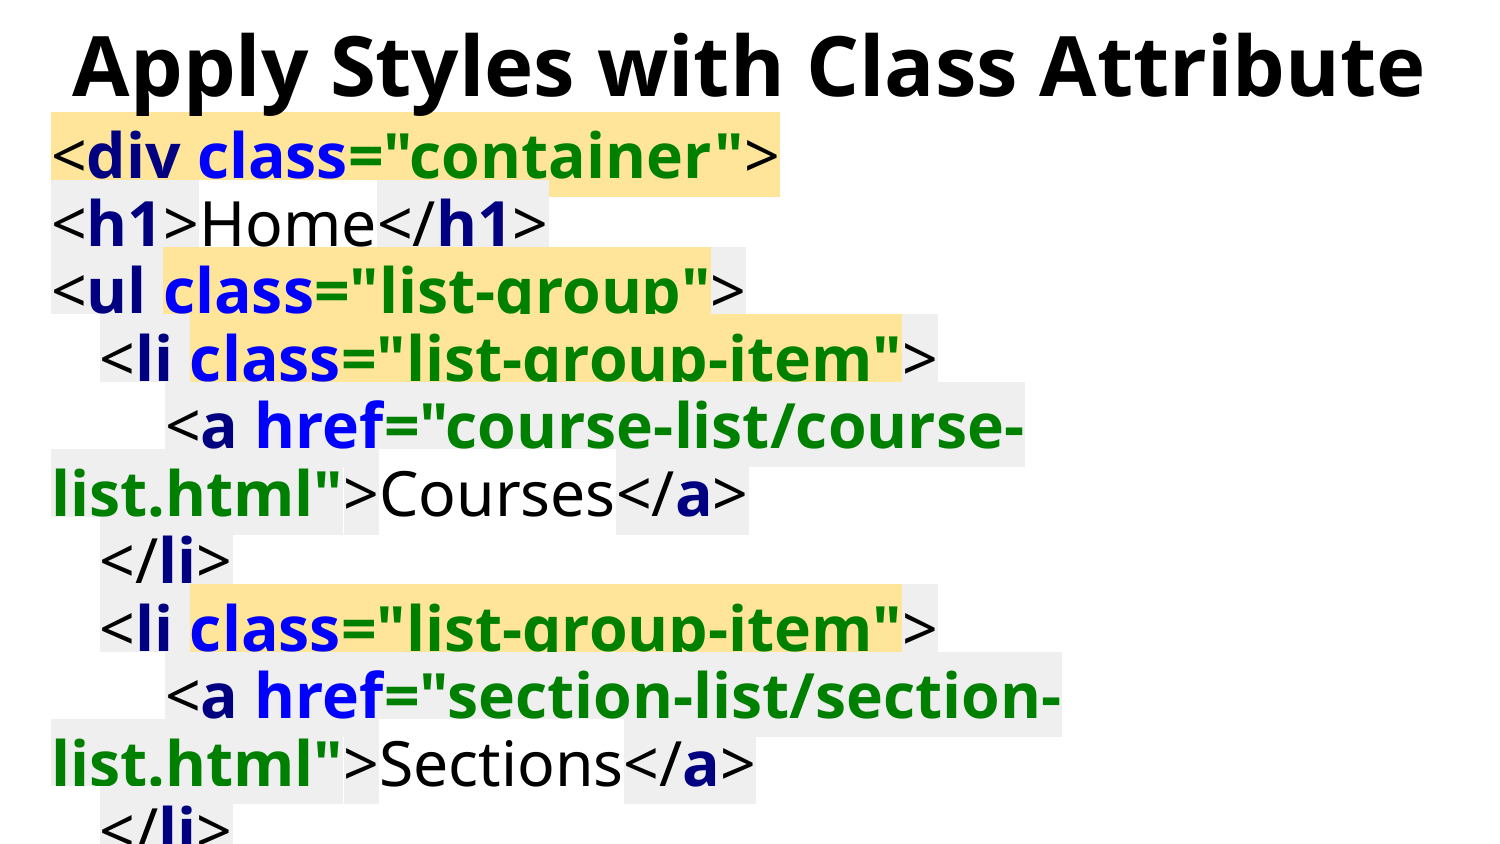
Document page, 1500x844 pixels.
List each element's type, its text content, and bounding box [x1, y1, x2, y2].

list <div class="container"> <h1>Home</h1> <ul class="list-group"> <li class="list-group-item"> <a href="course-list/course-list.html">Courses</a> </li> <li class="list-group-item"> <a href="section-list/section-list.html">Sections</a> </li> </ul> </div> [36, 111, 1500, 844]
title Apply Styles with Class Attribute [0, 0, 1500, 111]
